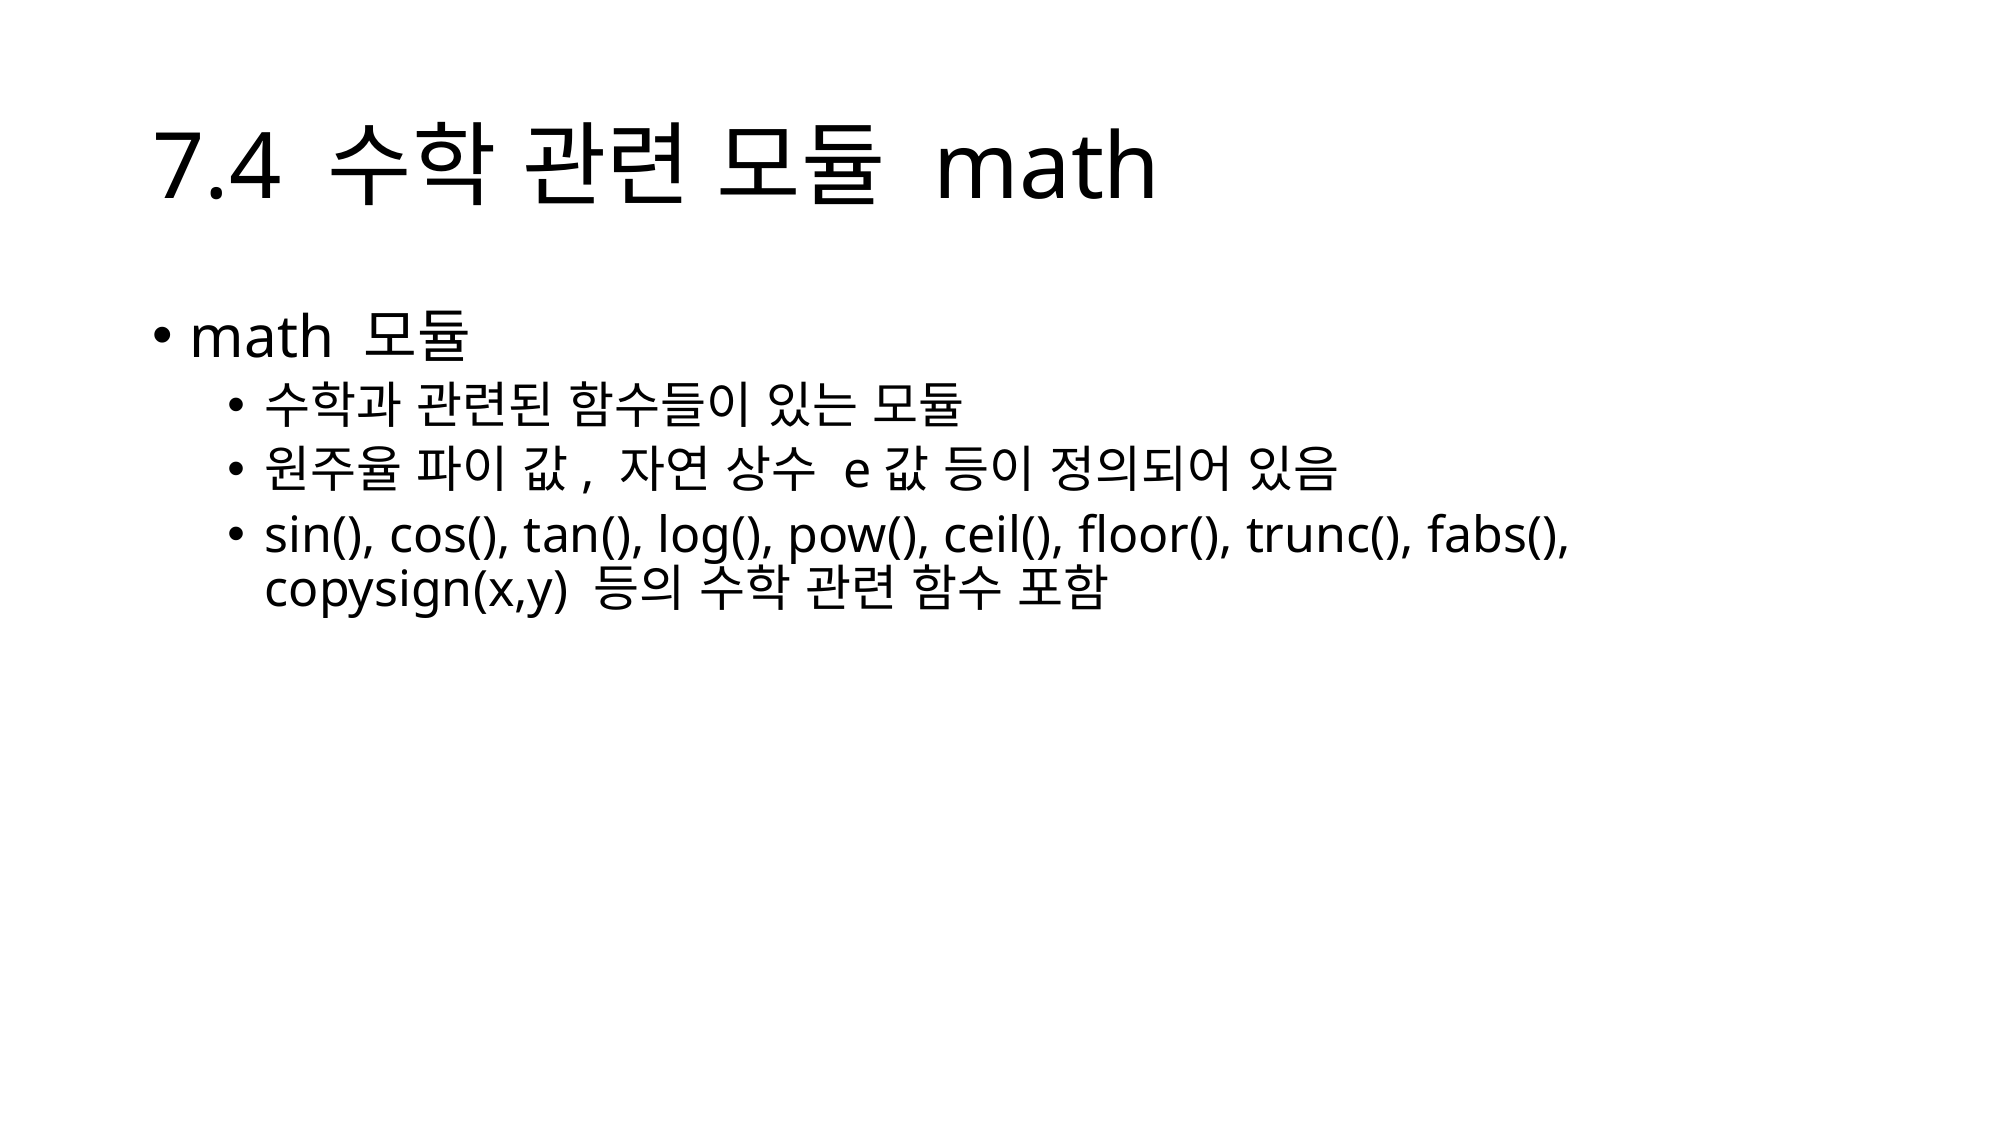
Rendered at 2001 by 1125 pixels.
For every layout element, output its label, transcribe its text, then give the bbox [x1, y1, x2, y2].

list math 모듈 수학과 관련된 함수들이 있는 모듈 원주율 파이 값, 자연 상수 e값 등이 정의되어 있음 sin(), cos(), tan(), log(), pow(), ceil(), floor(), trunc(), fabs(), copysign(x,y) 등의 수학 관련 함수 포함 [137, 299, 1863, 1014]
title 7.4 수학 관련 모듈 math [137, 59, 1863, 278]
